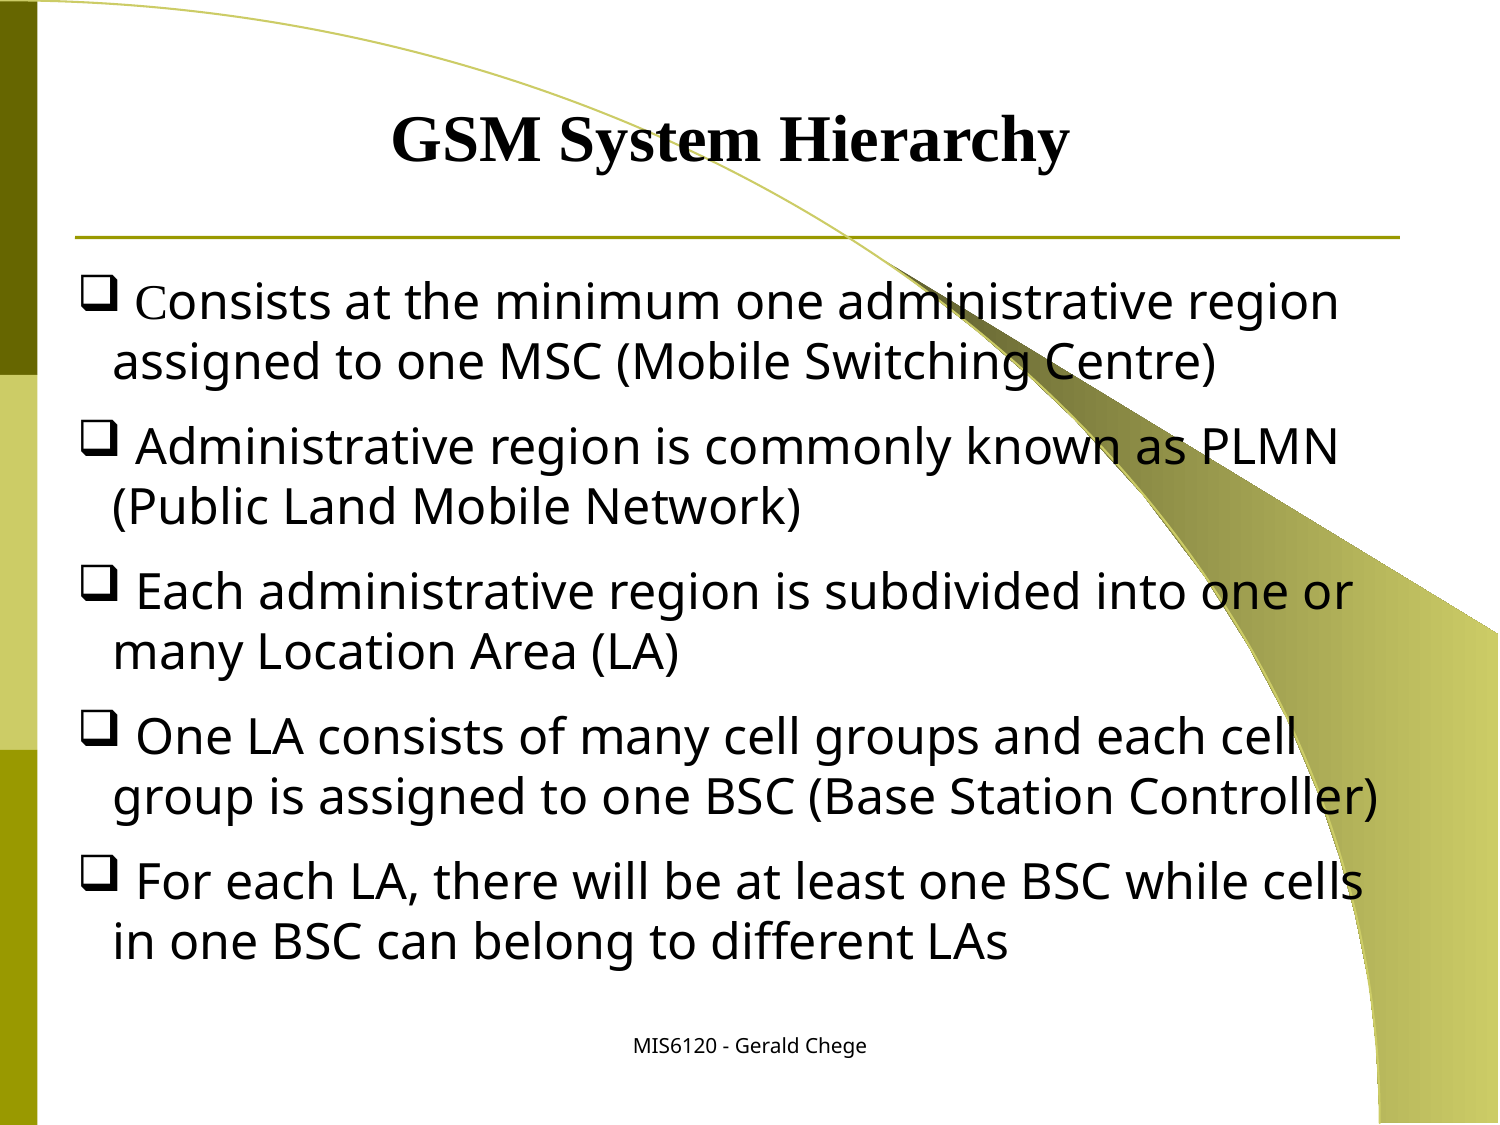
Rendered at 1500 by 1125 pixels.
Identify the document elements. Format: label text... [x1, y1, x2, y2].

text_box Consists at the minimum one administrative region assigned to one MSC (Mobile Switching Centre) Administrative region is commonly known as PLMN (Public Land Mobile Network) Each administrative region is subdivided into one or many Location Area (LA) One LA consists of many cell groups and each cell group is assigned to one BSC (Base Station Controller) For each LA, there will be at least one BSC while cells in one BSC can belong to different LAs [62, 262, 1425, 978]
footer MIS6120 - Gerald Chege [512, 1025, 988, 1100]
text_box GSM System Hierarchy [62, 87, 1400, 183]
